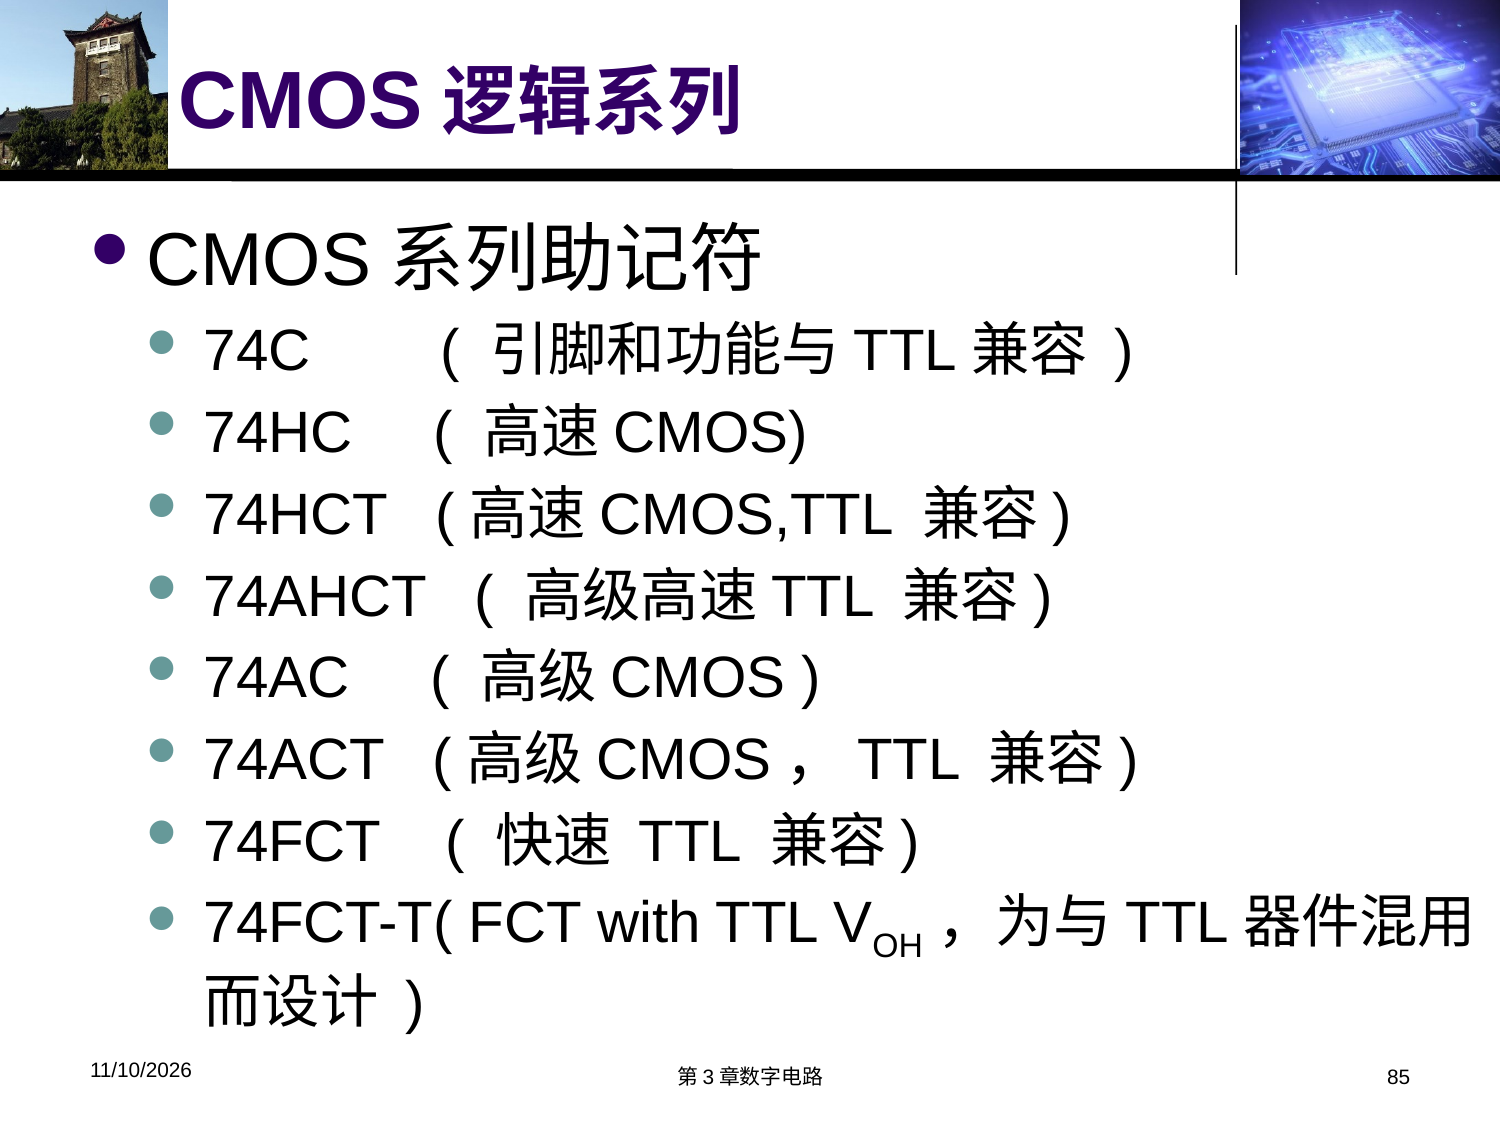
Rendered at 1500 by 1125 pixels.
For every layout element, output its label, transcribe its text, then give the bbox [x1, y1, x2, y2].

picture [1240, 0, 1500, 175]
footer 第3章数字电路 [512, 1055, 988, 1101]
list CMOS系列助记符 74C ( 引脚和功能与TTL兼容 ) 74HC ( 高速CMOS) 74HCT (高速CMOS,TTL 兼容) 74AHCT ( 高级高速TTL 兼容) 74AC ( 高级CMOS ) 74ACT (高级CMOS，TTL 兼容) 74FCT ( 快速 TTL 兼容) 74FCT-T( FCT with TTL VOH，为与TTL器件混用而设计 ) [75, 203, 1500, 1040]
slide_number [74, 1048, 426, 1101]
slide_number 85 [1074, 1055, 1426, 1101]
picture [0, 0, 168, 170]
title CMOS逻辑系列 [164, 30, 1297, 153]
